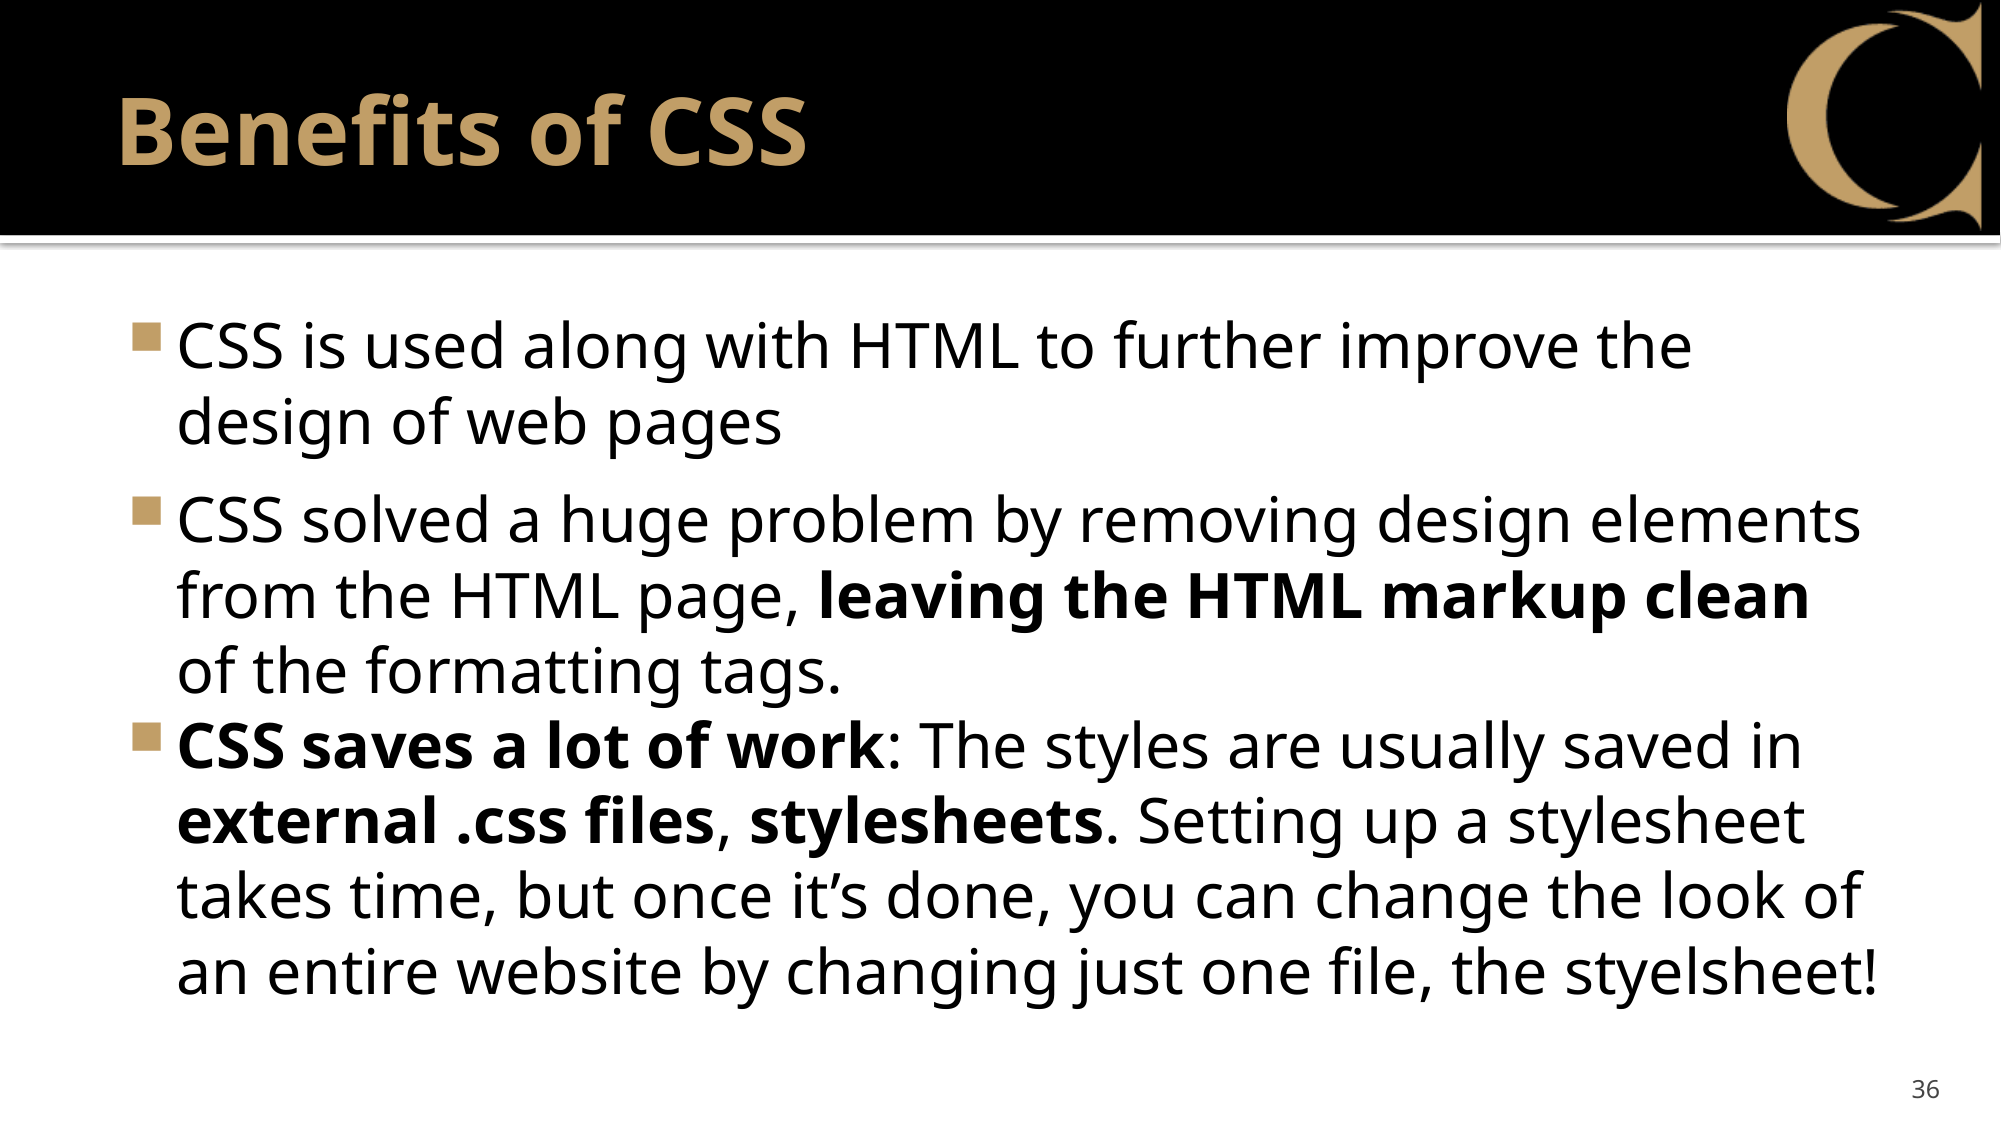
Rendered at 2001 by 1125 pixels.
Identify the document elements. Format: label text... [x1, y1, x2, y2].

picture [1787, 2, 1988, 231]
list CSS is used along with HTML to further improve the design of web pages CSS solved a huge problem by removing design elements from the HTML page, leaving the HTML markup clean of the formatting tags. CSS saves a lot of work: The styles are usually saved in external .css files, stylesheets. Setting up a stylesheet takes time, but once it’s done, you can change the look of an entire website by changing just one file, the styelsheet! [99, 291, 1900, 1050]
slide_number 36 [1787, 1062, 1955, 1108]
title Benefits of CSS [99, 25, 1900, 231]
